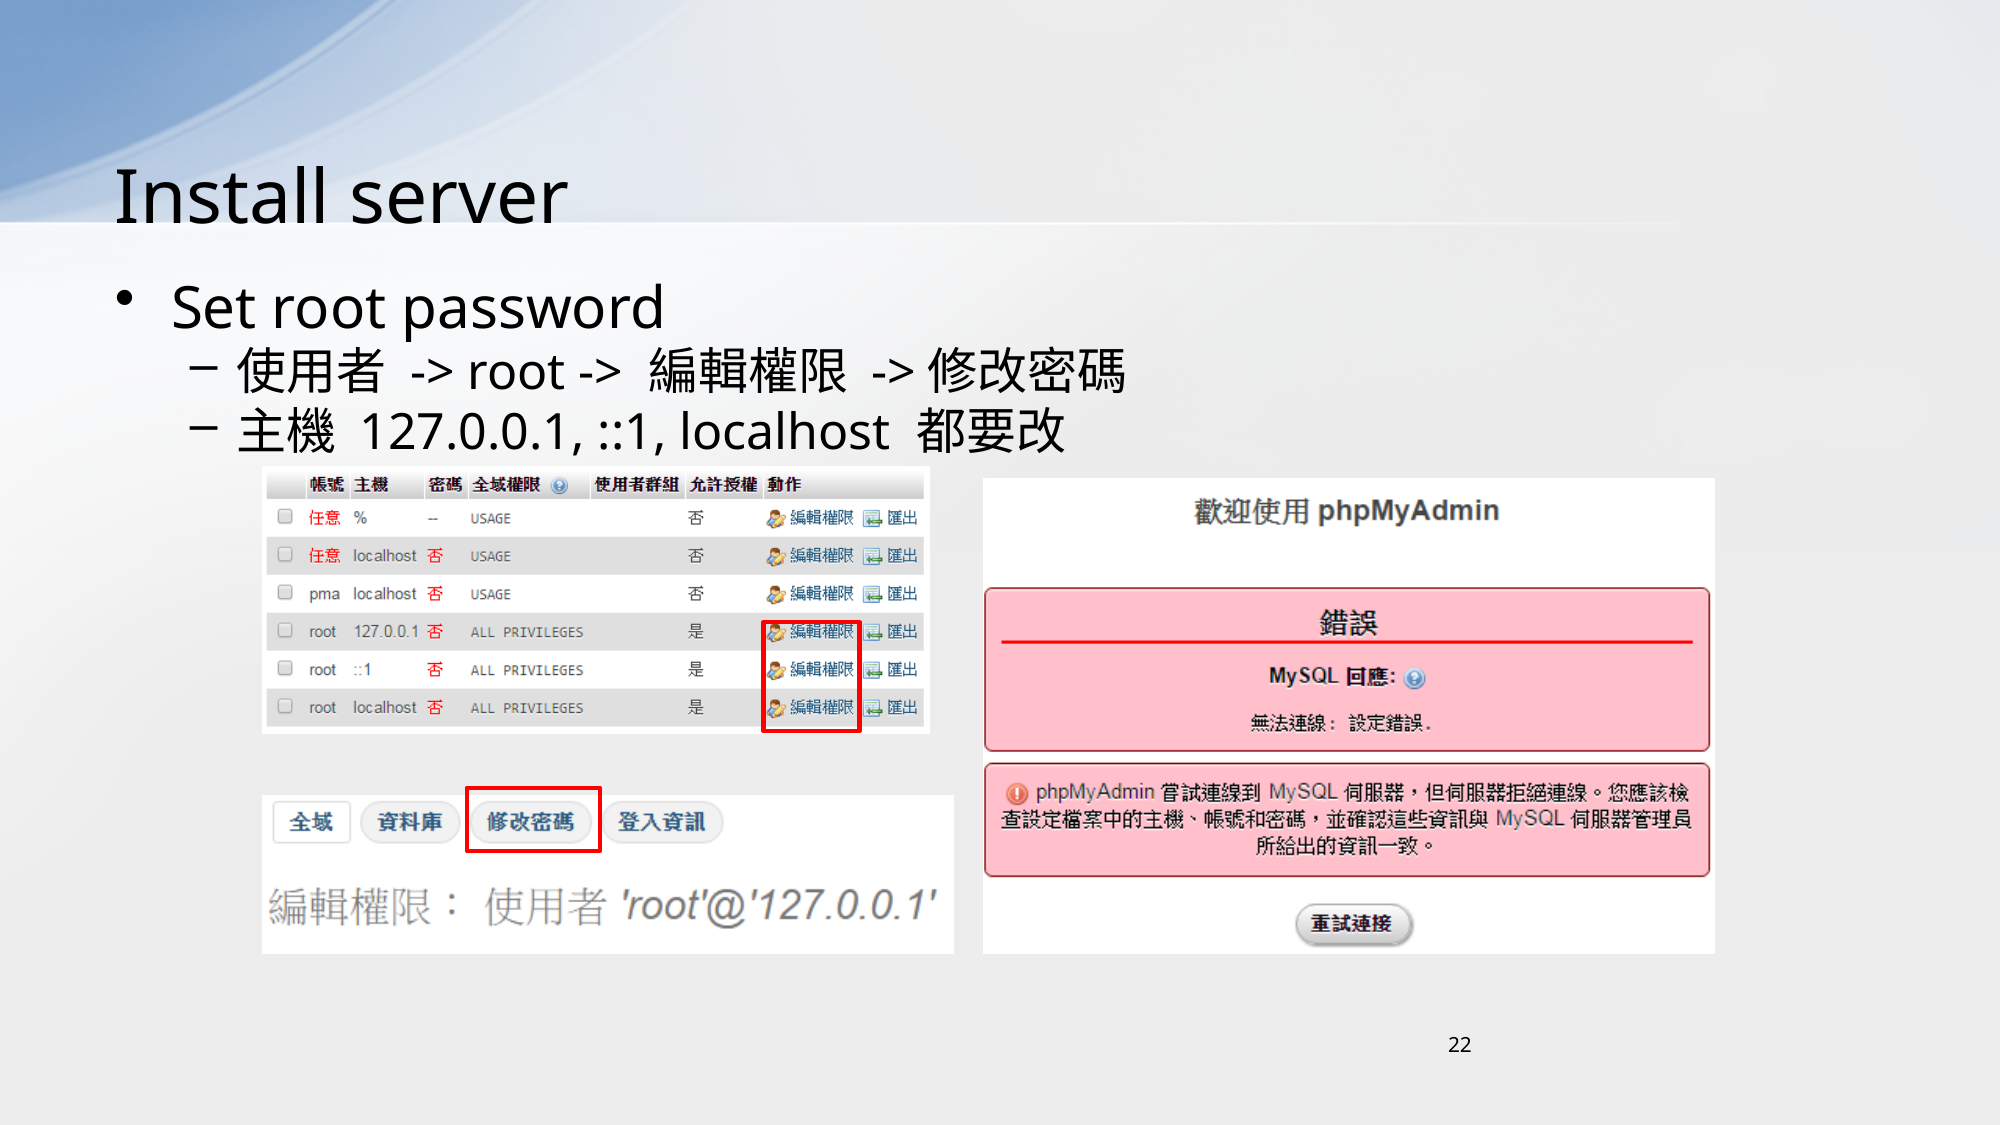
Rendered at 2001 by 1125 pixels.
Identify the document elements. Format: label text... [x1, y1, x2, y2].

text_box [465, 786, 602, 794]
list Set root password 使用者 -> root -> 編輯權限 ->修改密碼 主機 127.0.0.1, ::1, localhost 都要改 [99, 262, 1900, 1005]
title Install server [99, 58, 1900, 247]
slide_number 22 [1433, 1024, 1900, 1103]
picture [0, 0, 2000, 1125]
